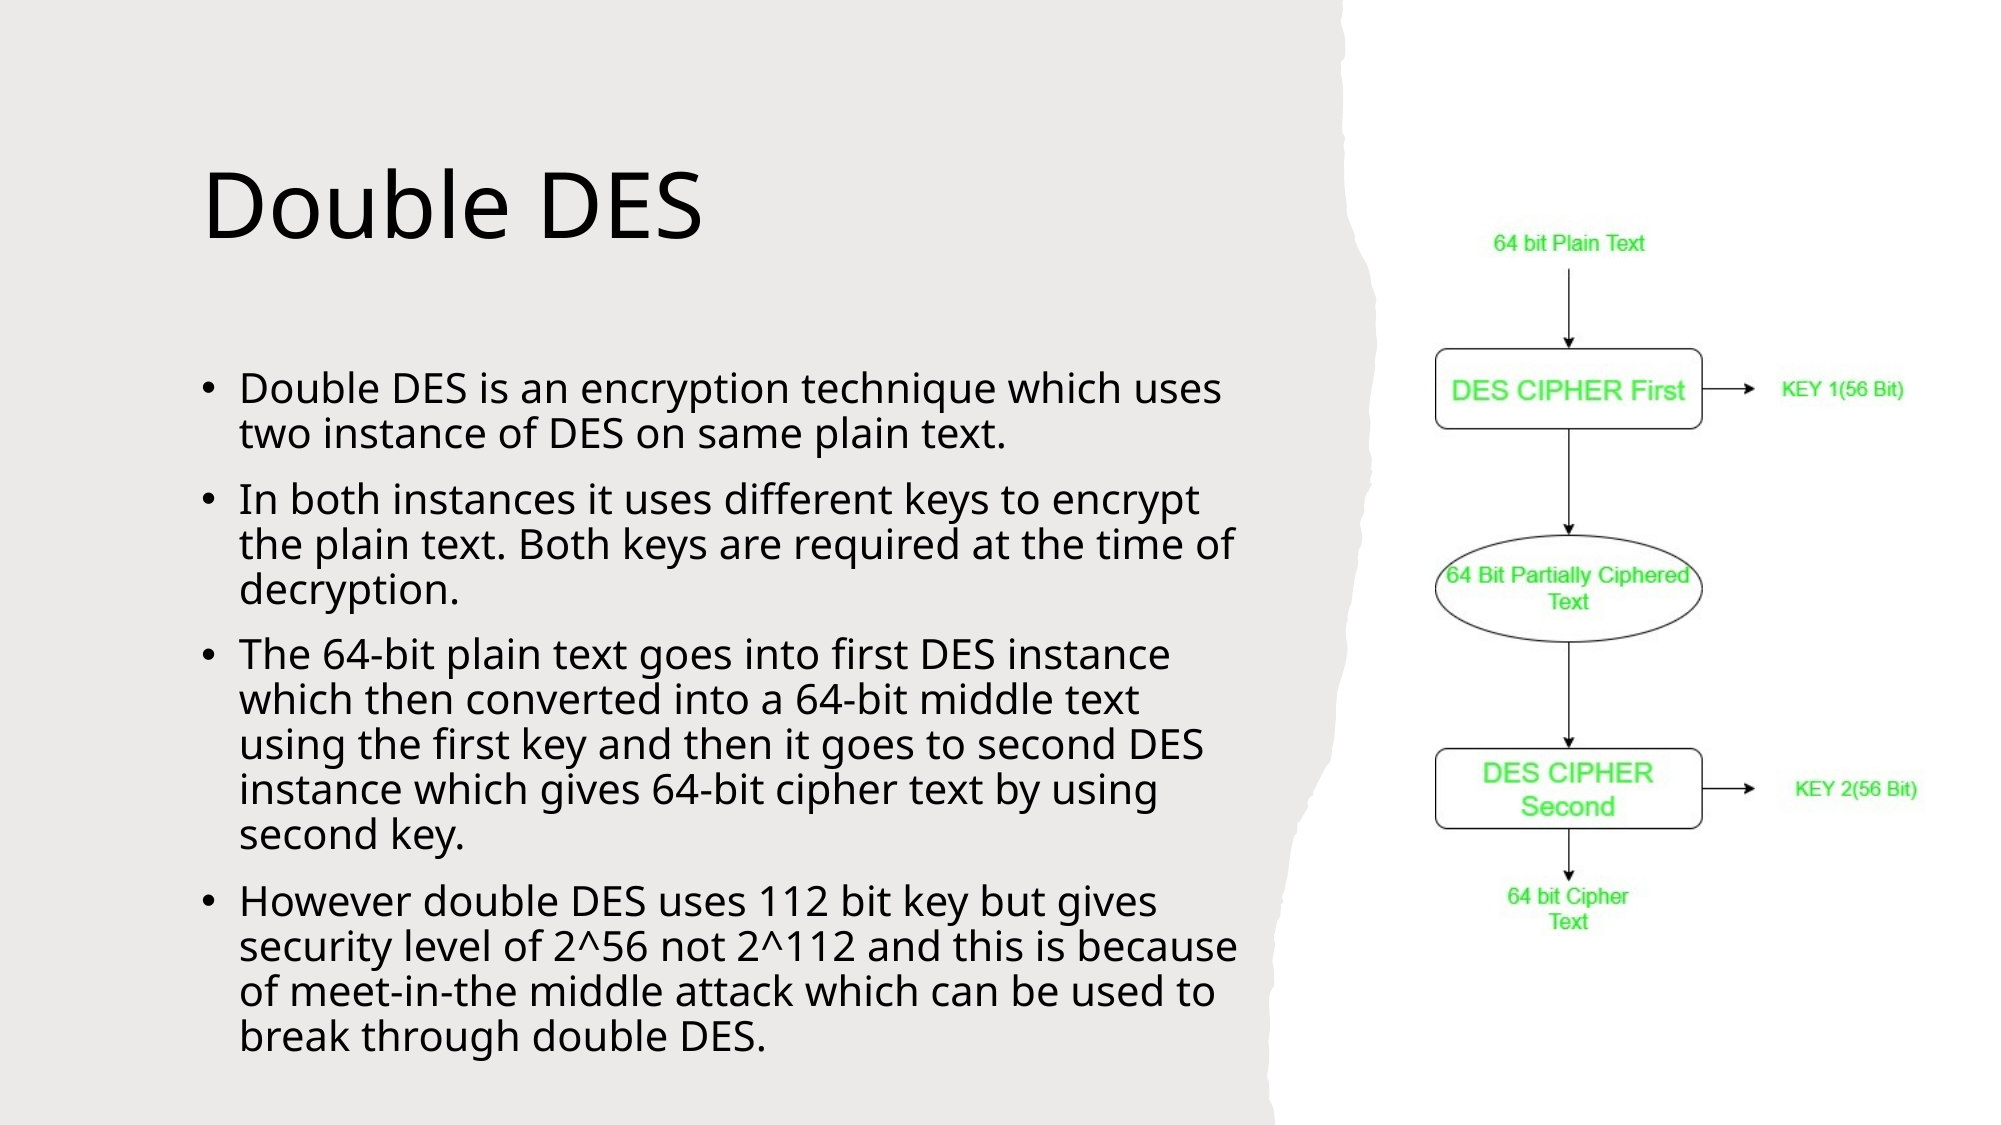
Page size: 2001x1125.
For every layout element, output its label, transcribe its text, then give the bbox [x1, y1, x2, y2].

title Double DES [186, 99, 1316, 317]
list Double DES is an encryption technique which uses two instance of DES on same plain text. In both instances it uses different keys to encrypt the plain text. Both keys are required at the time of decryption. The 64-bit plain text goes into first DES instance which then converted into a 64-bit middle text using the first key and then it goes to second DES instance which gives 64-bit cipher text by using second key. However double DES uses 112 bit key but gives security level of 2^56 not 2^112 and this is because of meet-in-the middle attack which can be used to break through double DES. [186, 359, 1265, 1002]
text_box [0, 0, 1436, 1125]
text_box [1269, 0, 2000, 1125]
picture [1435, 215, 1943, 936]
